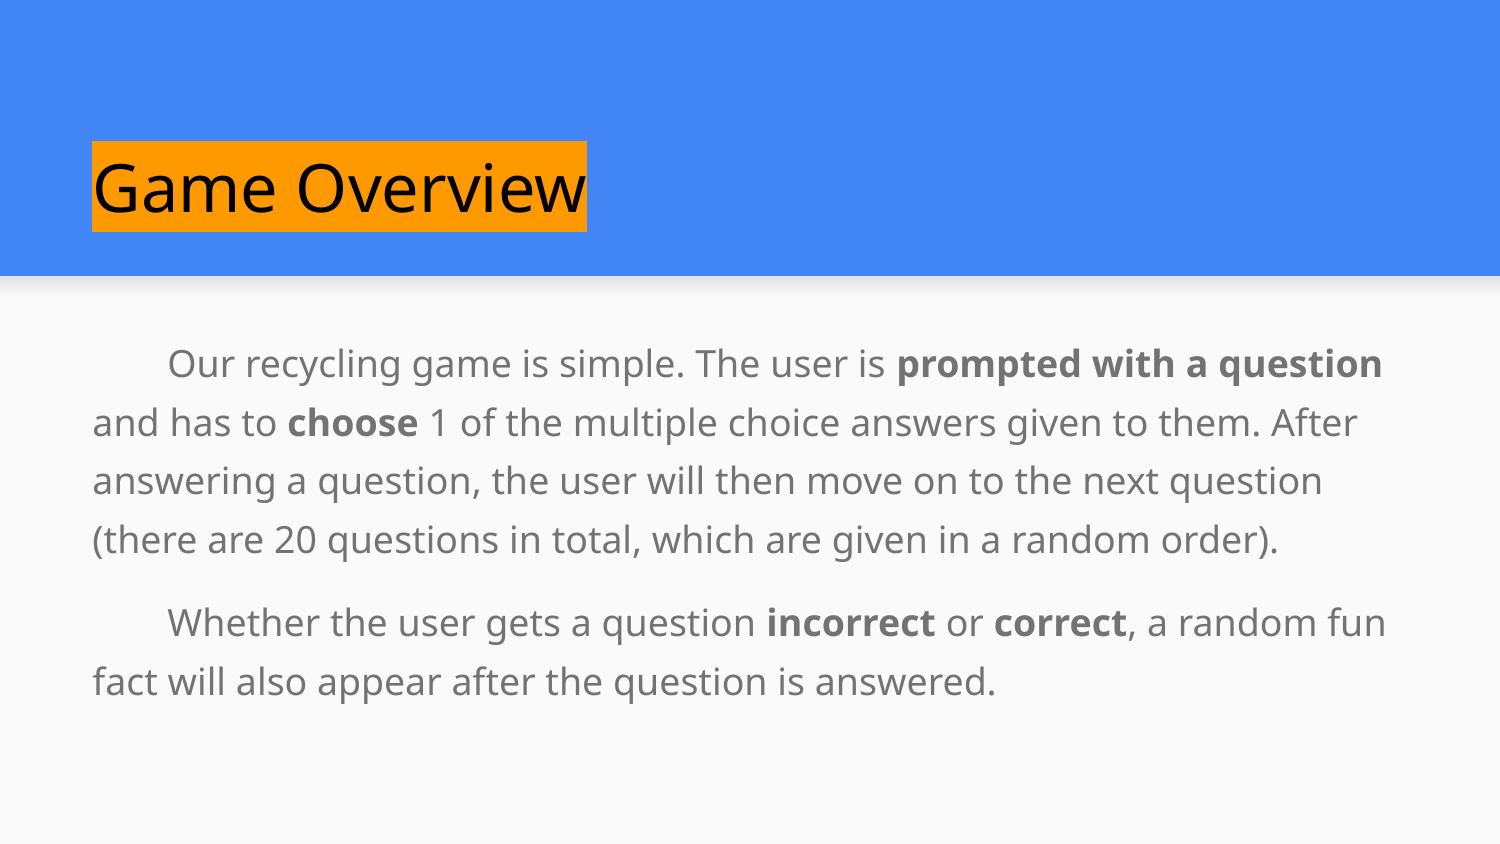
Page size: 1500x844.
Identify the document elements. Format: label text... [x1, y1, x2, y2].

title Game Overview [77, 121, 1427, 248]
list Our recycling game is simple. The user is prompted with a question and has to choose 1 of the multiple choice answers given to them. After answering a question, the user will then move on to the next question (there are 20 questions in total, which are given in a random order). Whether the user gets a question incorrect or correct, a random fun fact will also appear after the question is answered. [77, 314, 1427, 760]
